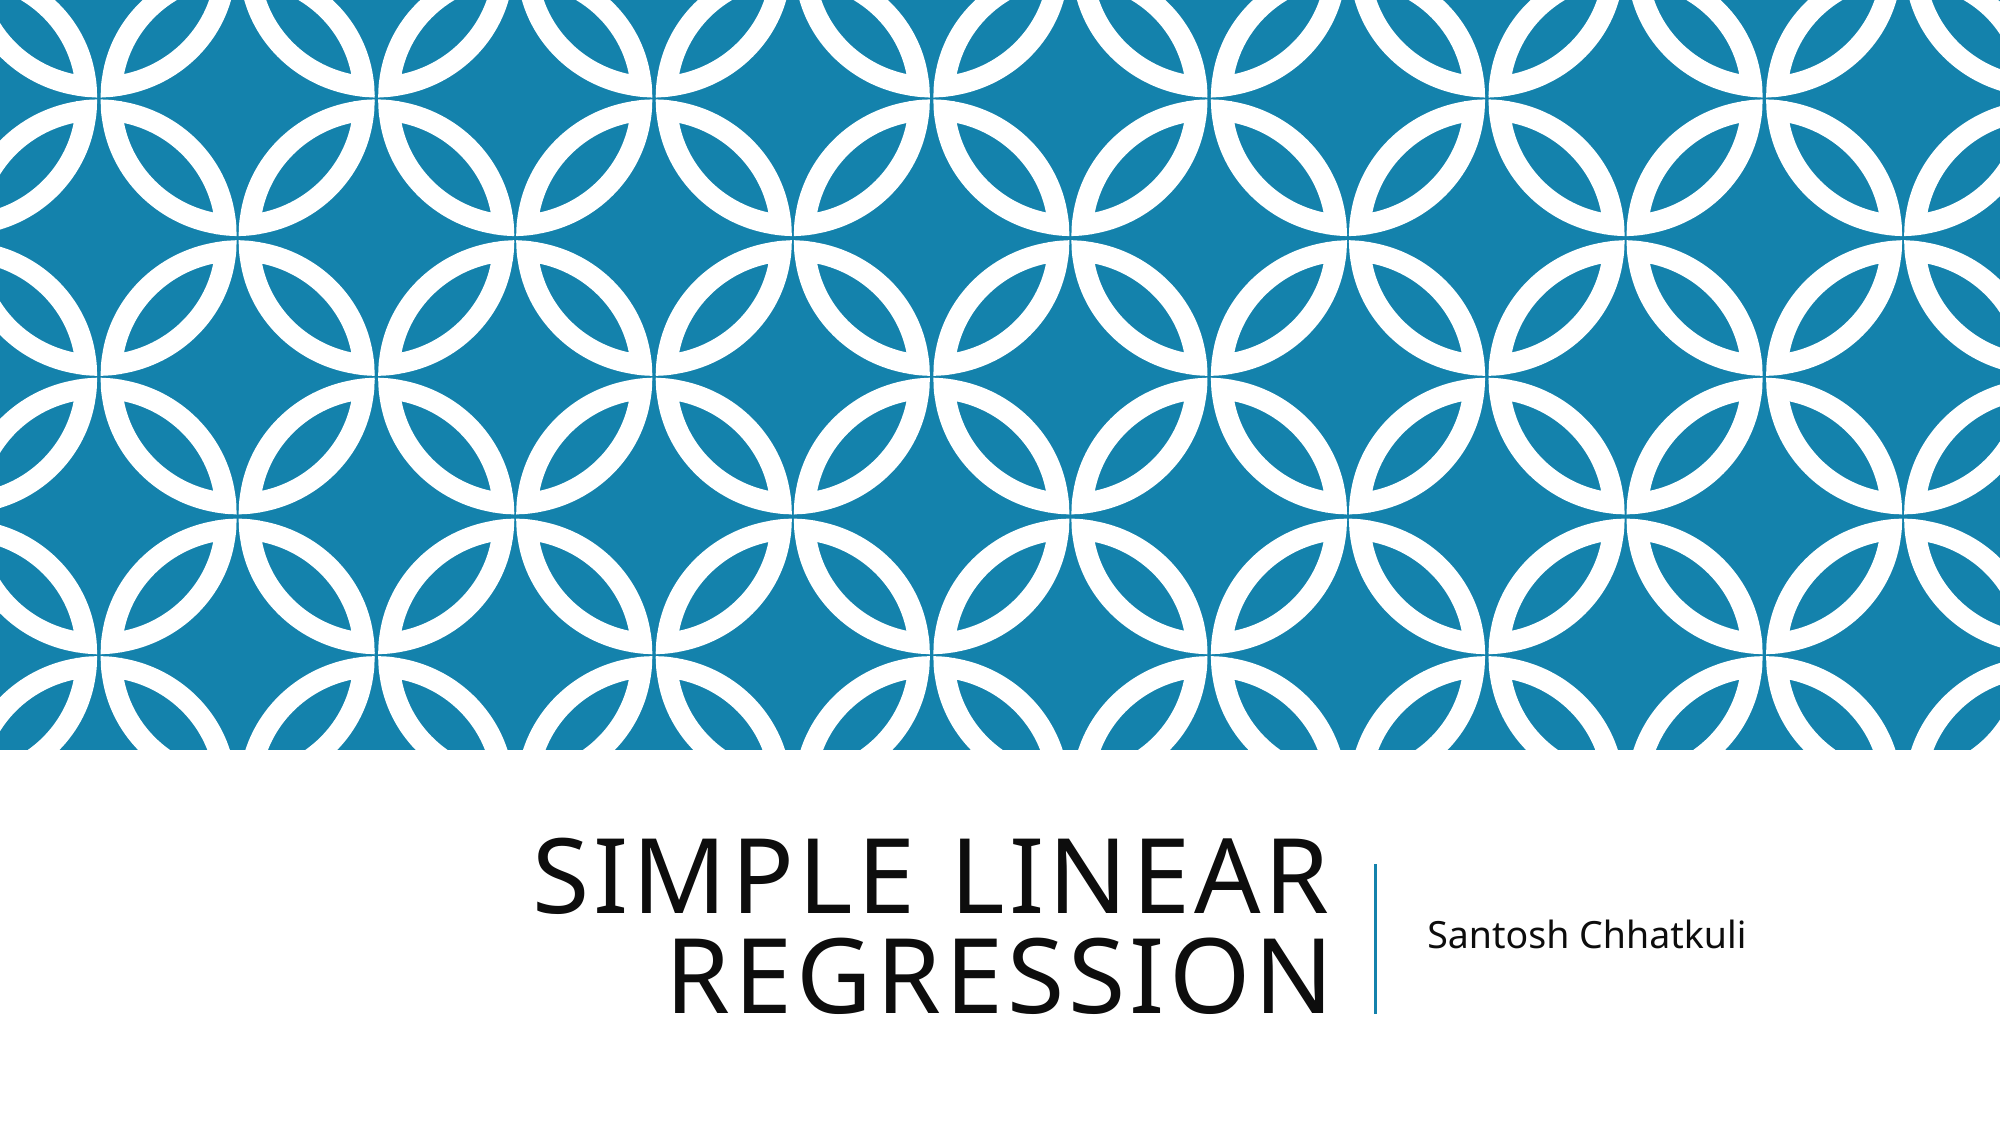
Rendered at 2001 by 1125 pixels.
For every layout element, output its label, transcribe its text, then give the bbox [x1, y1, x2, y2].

subtitle Santosh Chhatkuli [1412, 813, 1938, 1054]
title Simple linear regression [75, 813, 1350, 1054]
